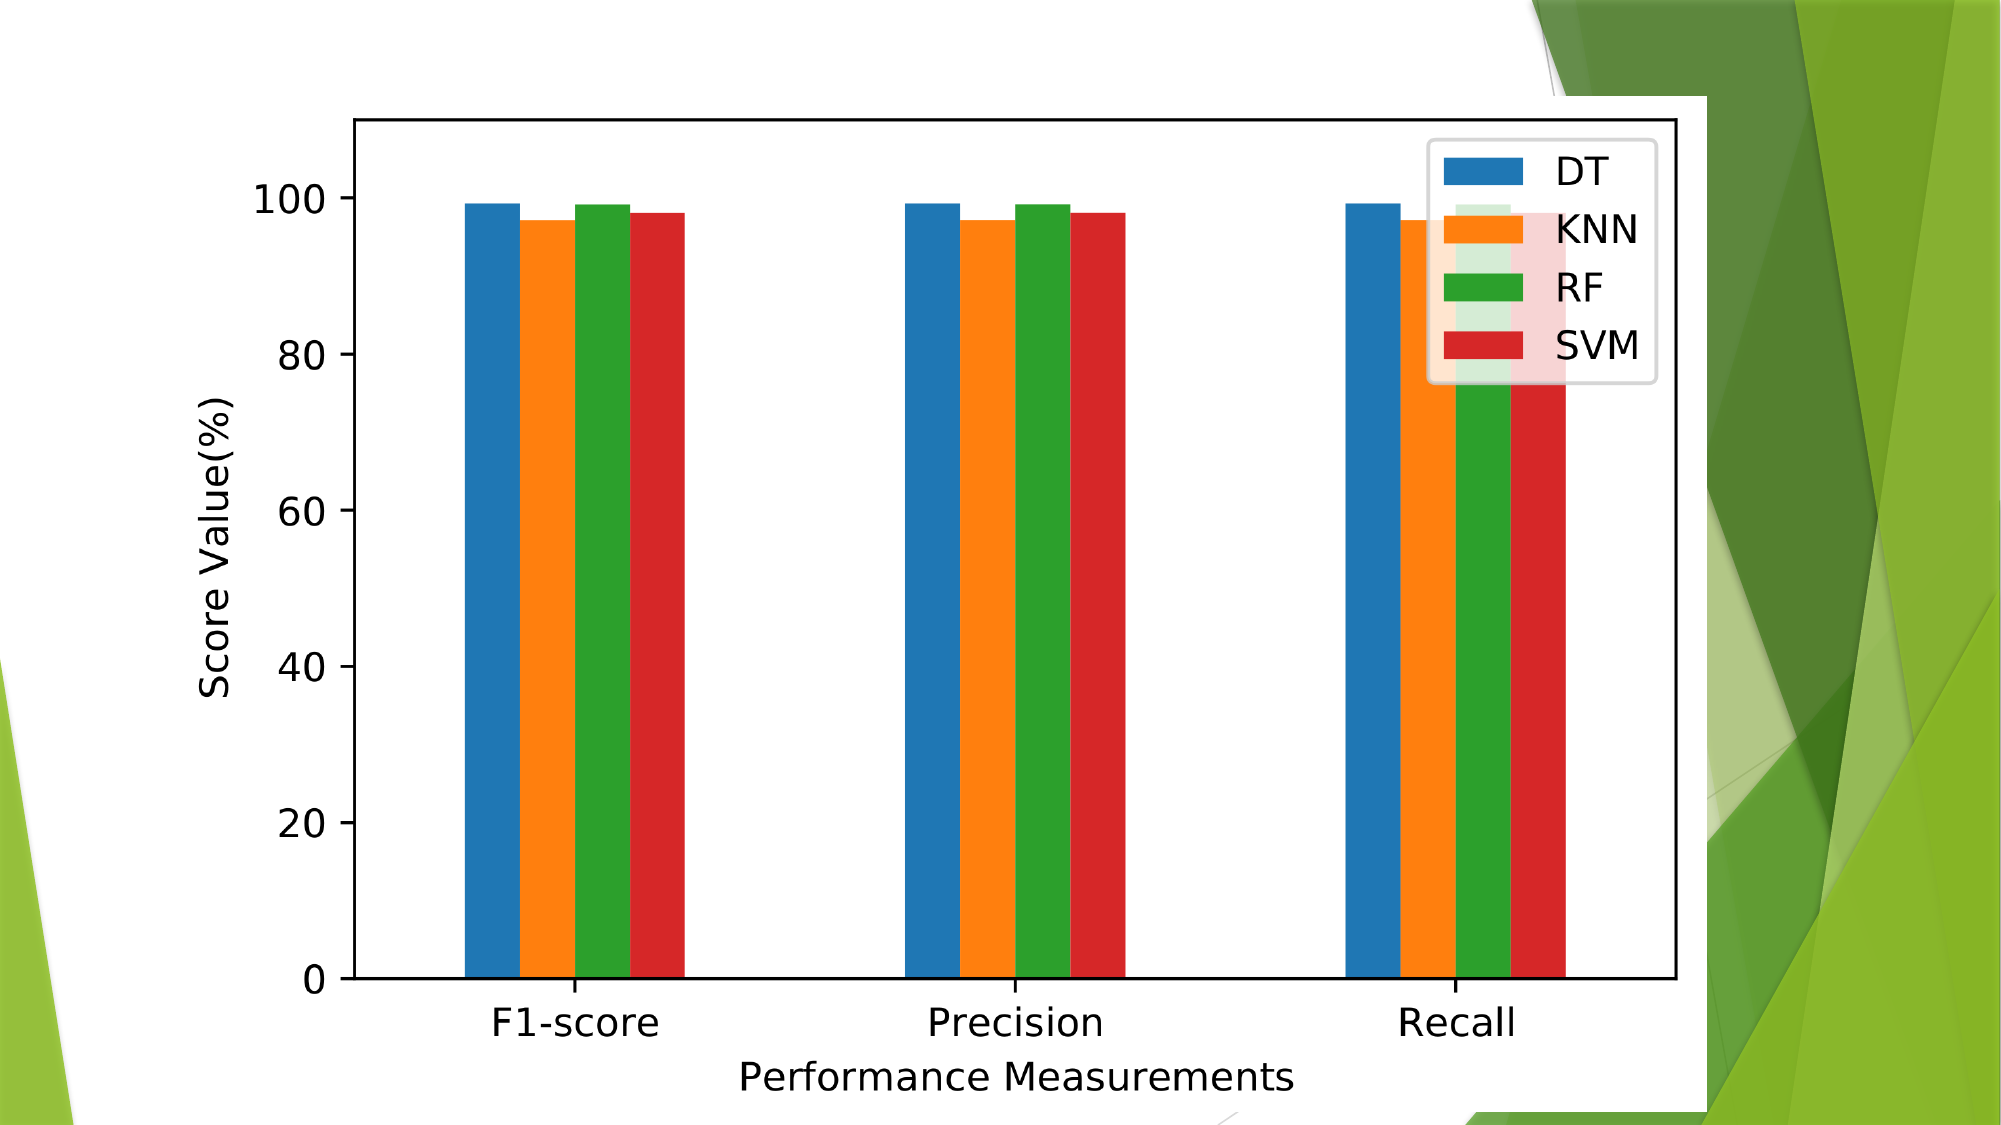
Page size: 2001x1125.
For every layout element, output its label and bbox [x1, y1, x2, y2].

picture [175, 96, 1708, 1112]
